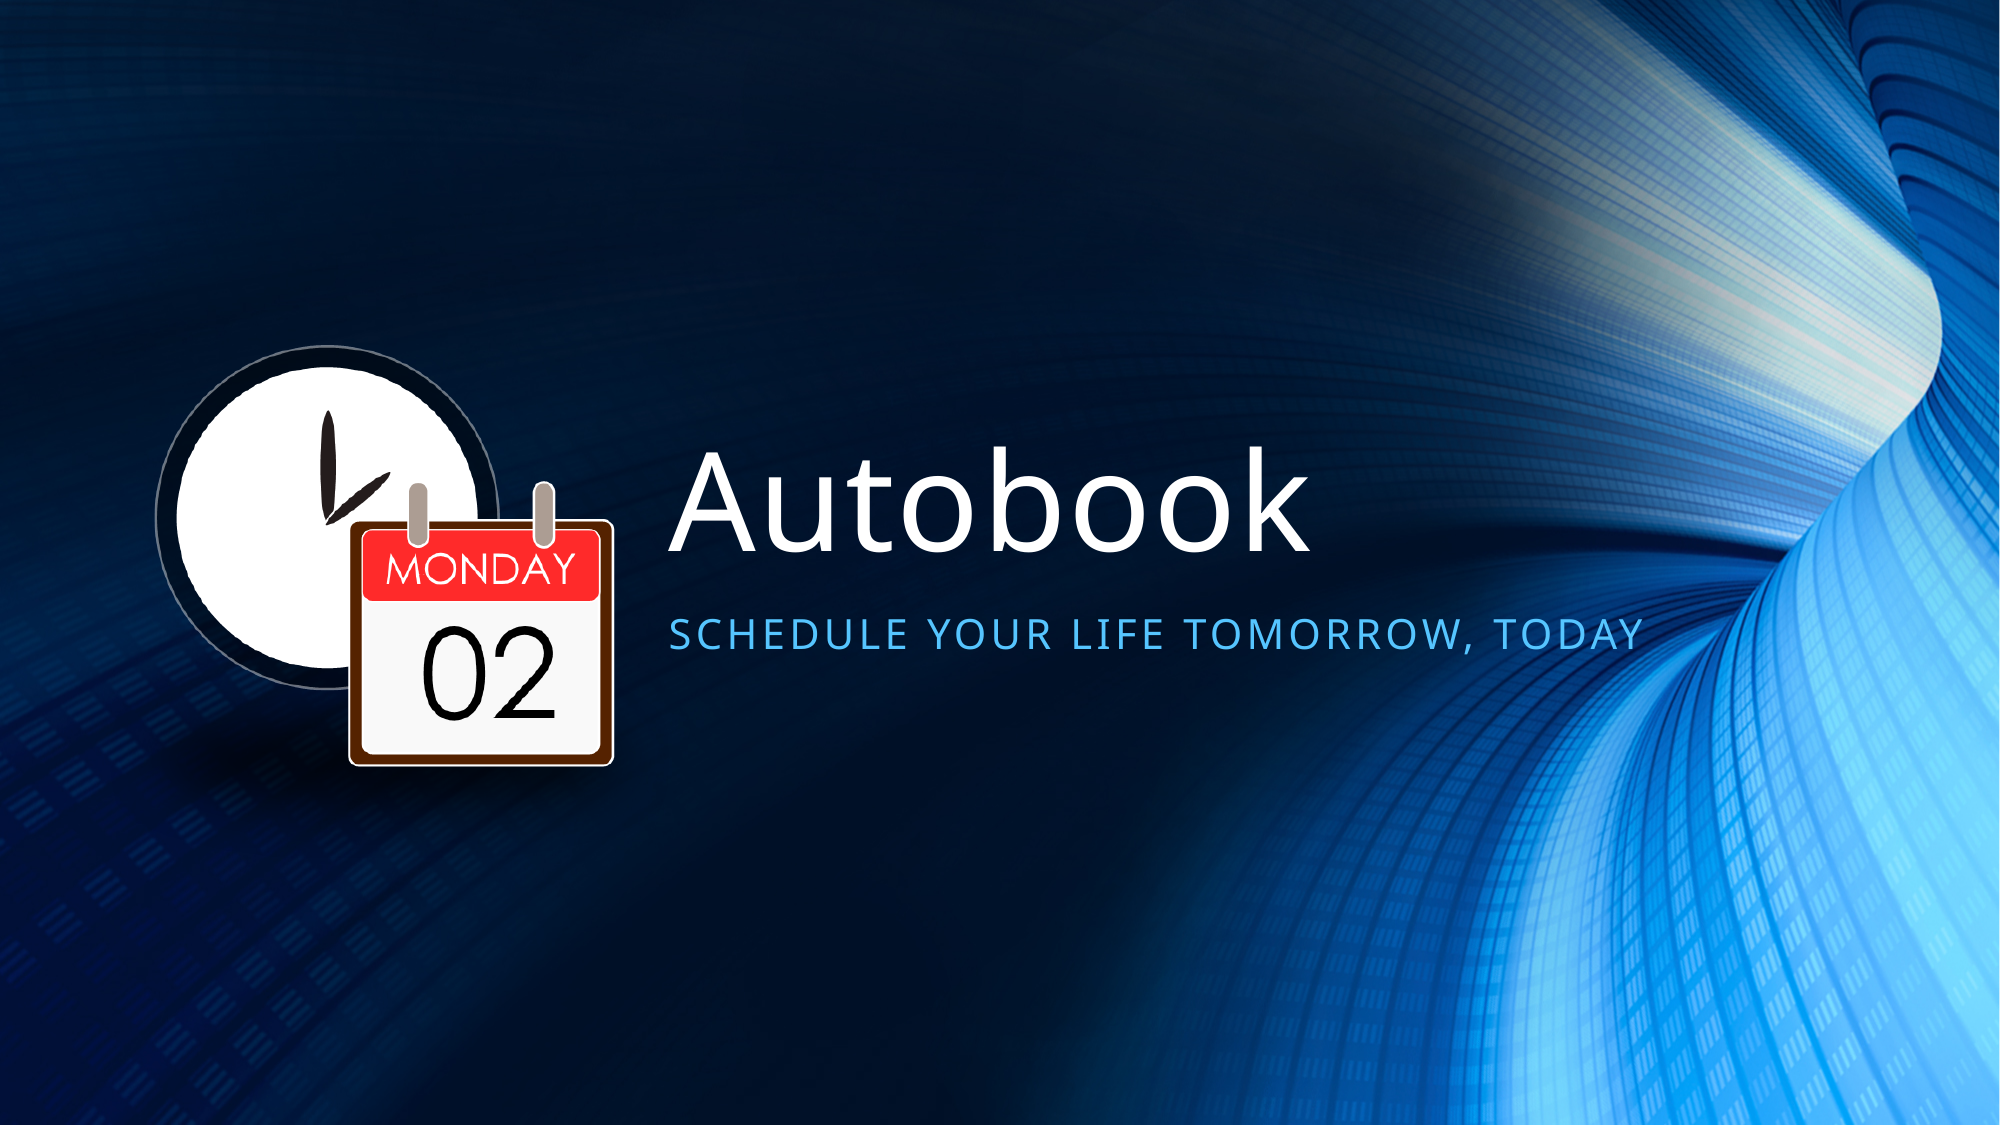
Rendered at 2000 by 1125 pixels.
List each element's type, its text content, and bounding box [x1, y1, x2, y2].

picture [0, 0, 2000, 1125]
title Autobook [653, 113, 2000, 589]
subtitle Schedule your life tomorrow, today [669, 601, 2000, 802]
